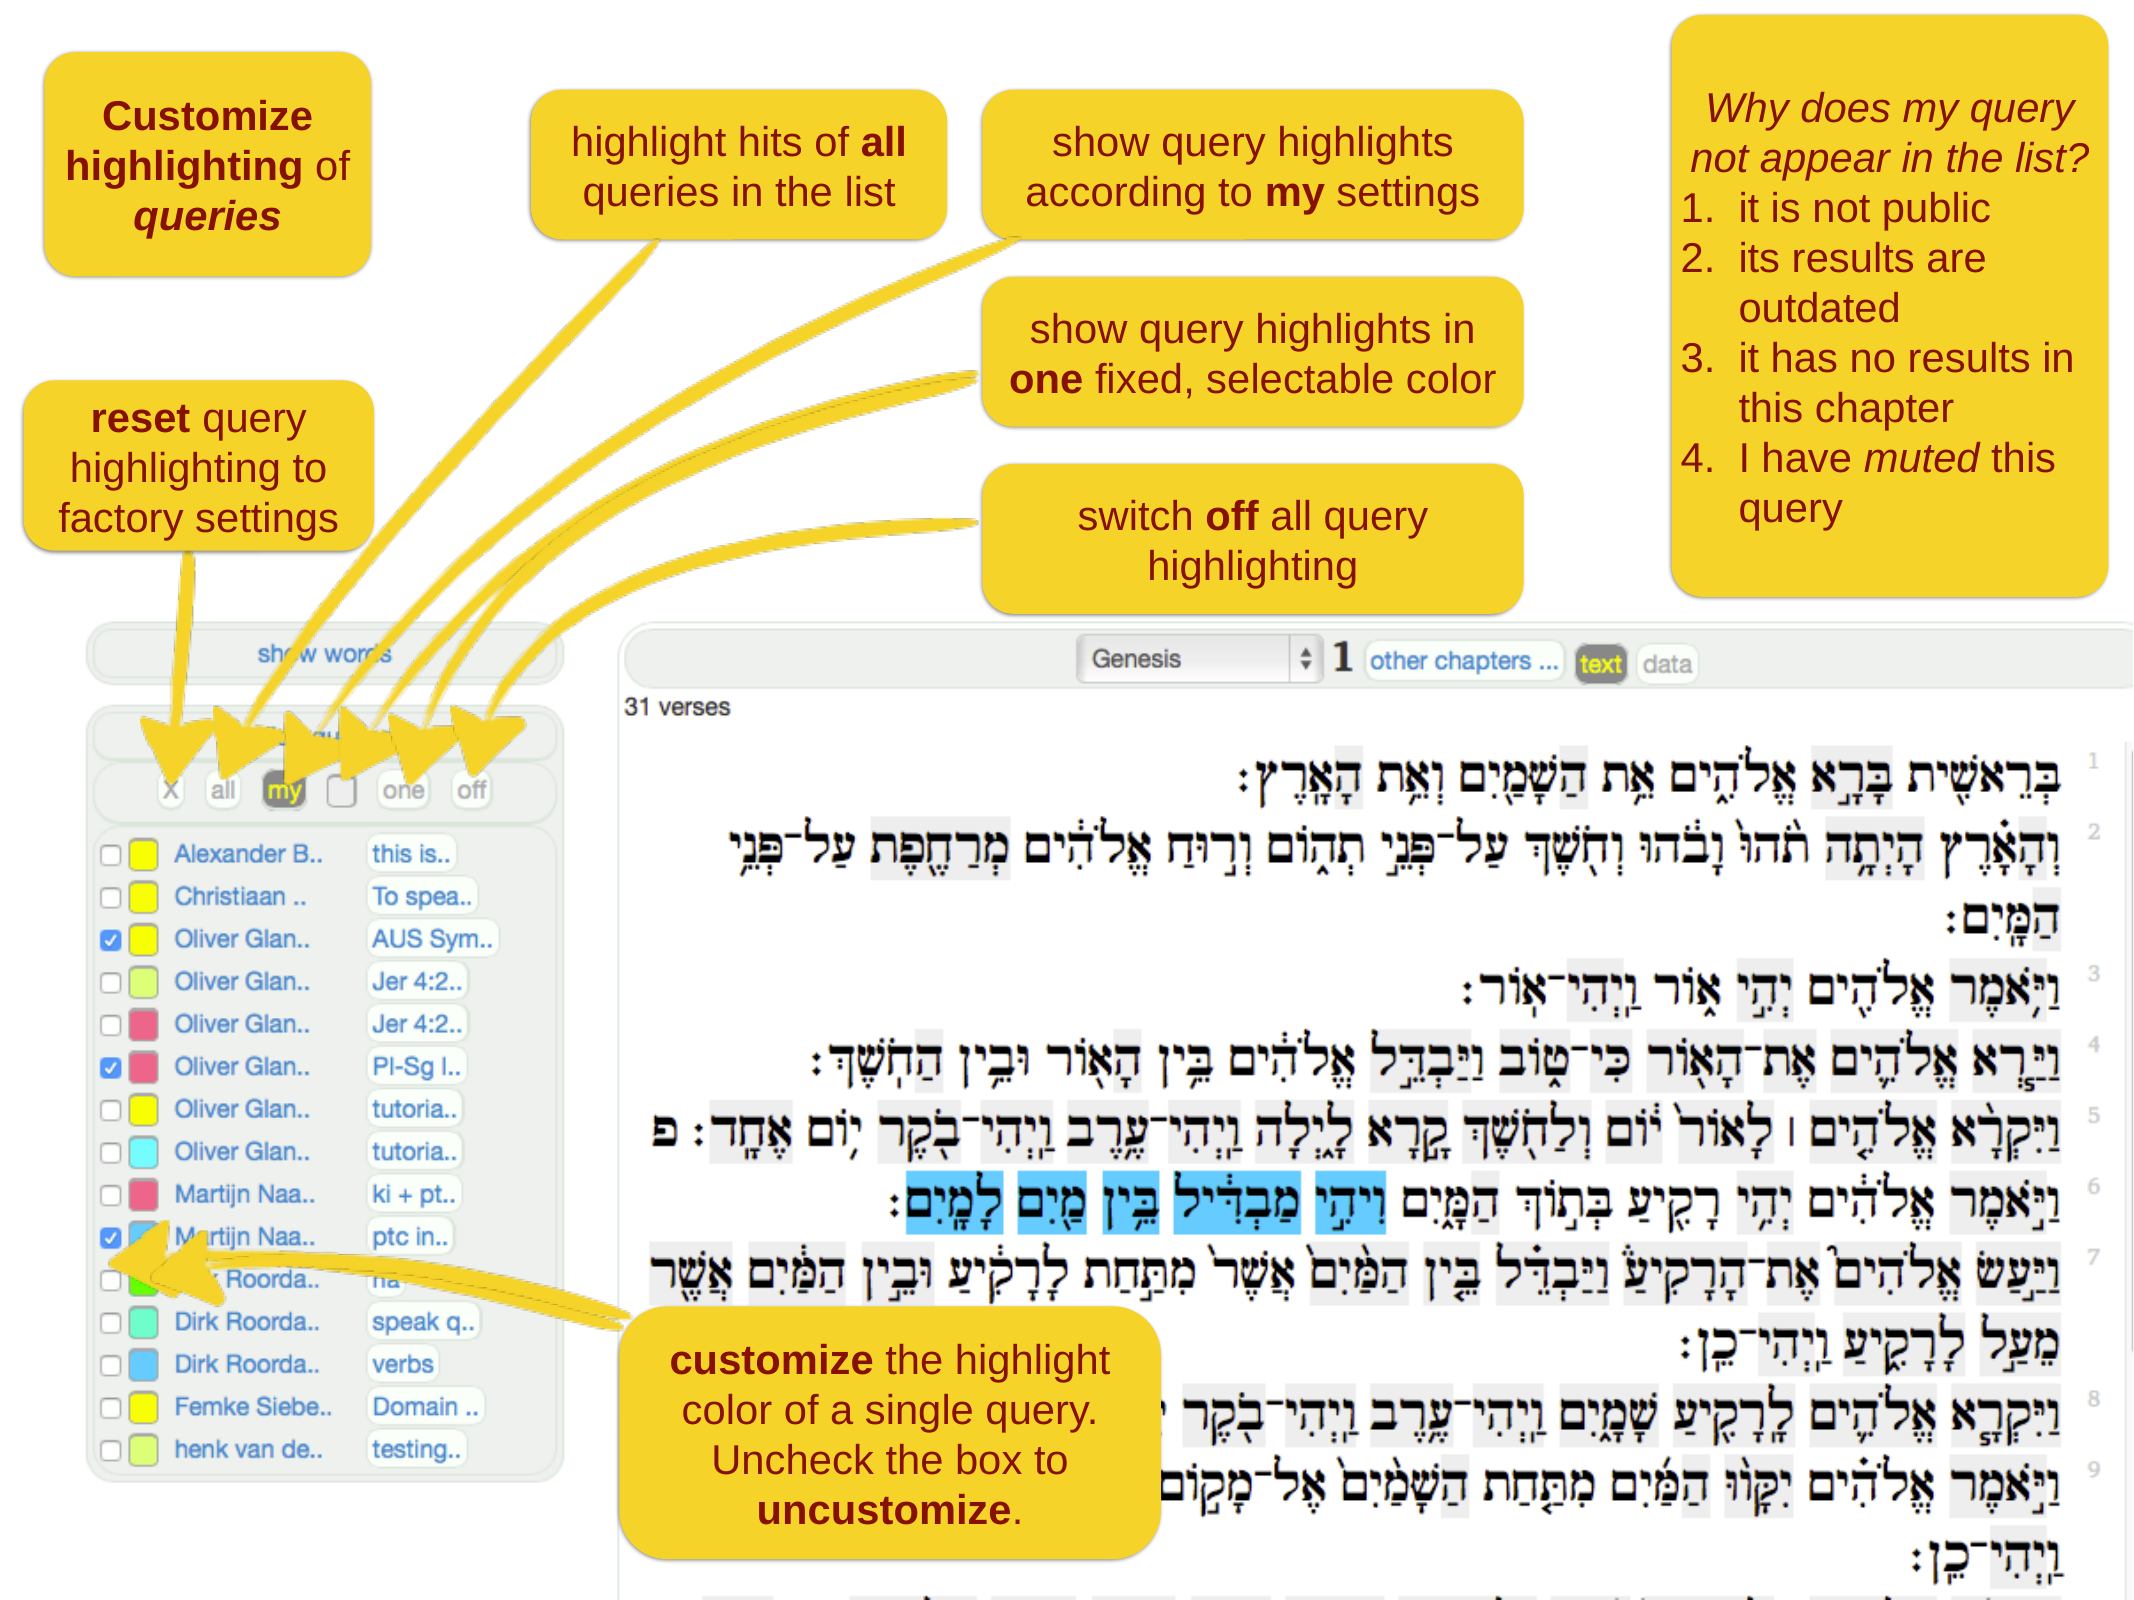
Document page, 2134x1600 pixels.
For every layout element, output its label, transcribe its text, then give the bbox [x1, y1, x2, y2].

text_box switch off all query highlighting [1039, 463, 1524, 606]
text_box show query highlights according to my settings [982, 89, 1524, 240]
text_box Customize highlighting of queries [44, 52, 371, 277]
text_box show query highlights in one fixed, selectable color [1039, 276, 1524, 427]
text_box reset query highlighting to factory settings [23, 380, 207, 551]
text_box highlight hits of all queries in the list [531, 89, 948, 224]
picture [80, 230, 2134, 1600]
text_box Why does my query not appear in the list? it is not public its results are outdated it has no results in this chapter I have muted this query [1671, 14, 2109, 597]
